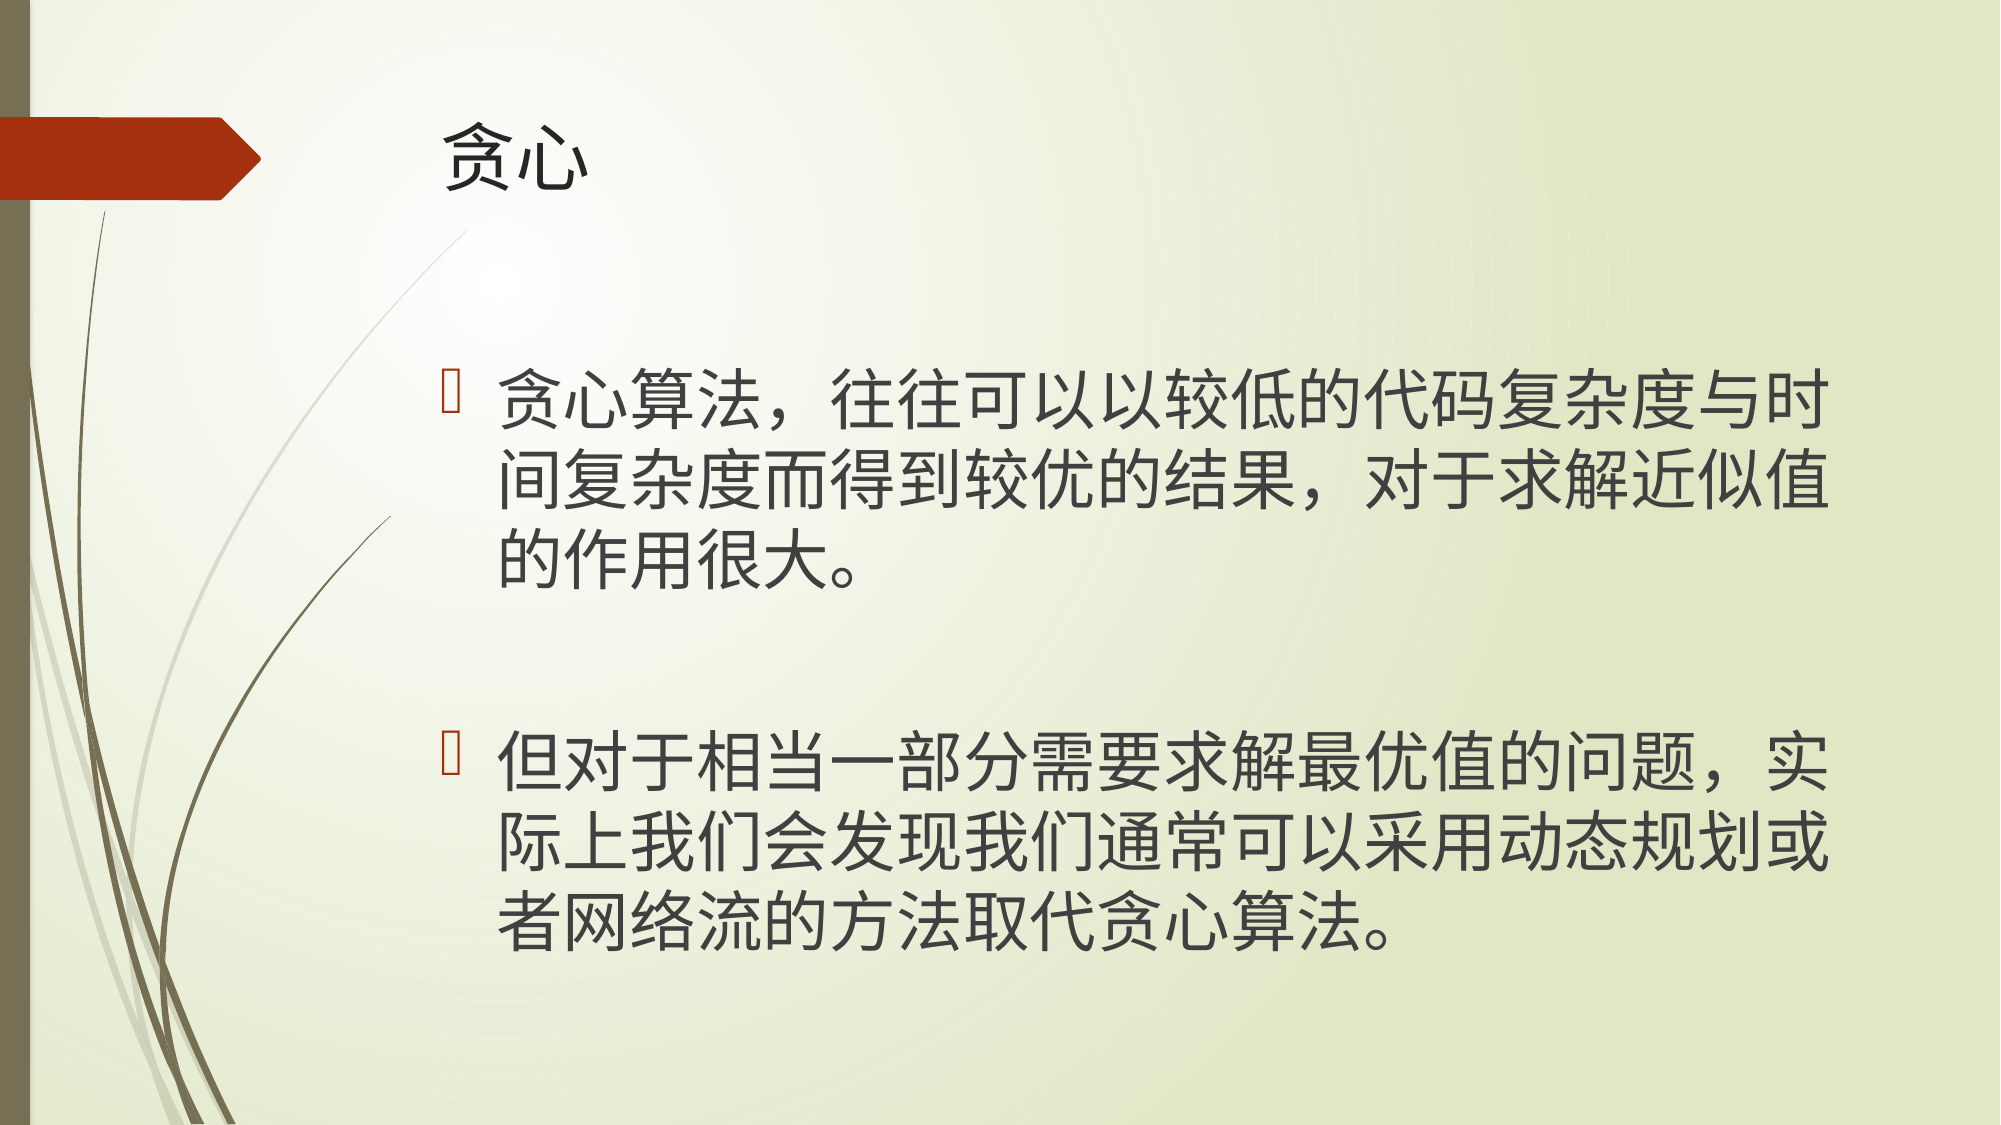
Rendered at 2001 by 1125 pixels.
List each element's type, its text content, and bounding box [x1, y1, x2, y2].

list 贪心算法，往往可以以较低的代码复杂度与时间复杂度而得到较优的结果，对于求解近似值的作用很大。 但对于相当一部分需要求解最优值的问题，实际上我们会发现我们通常可以采用动态规划或者网络流的方法取代贪心算法。 [424, 350, 1888, 970]
title 贪心 [425, 102, 1888, 313]
